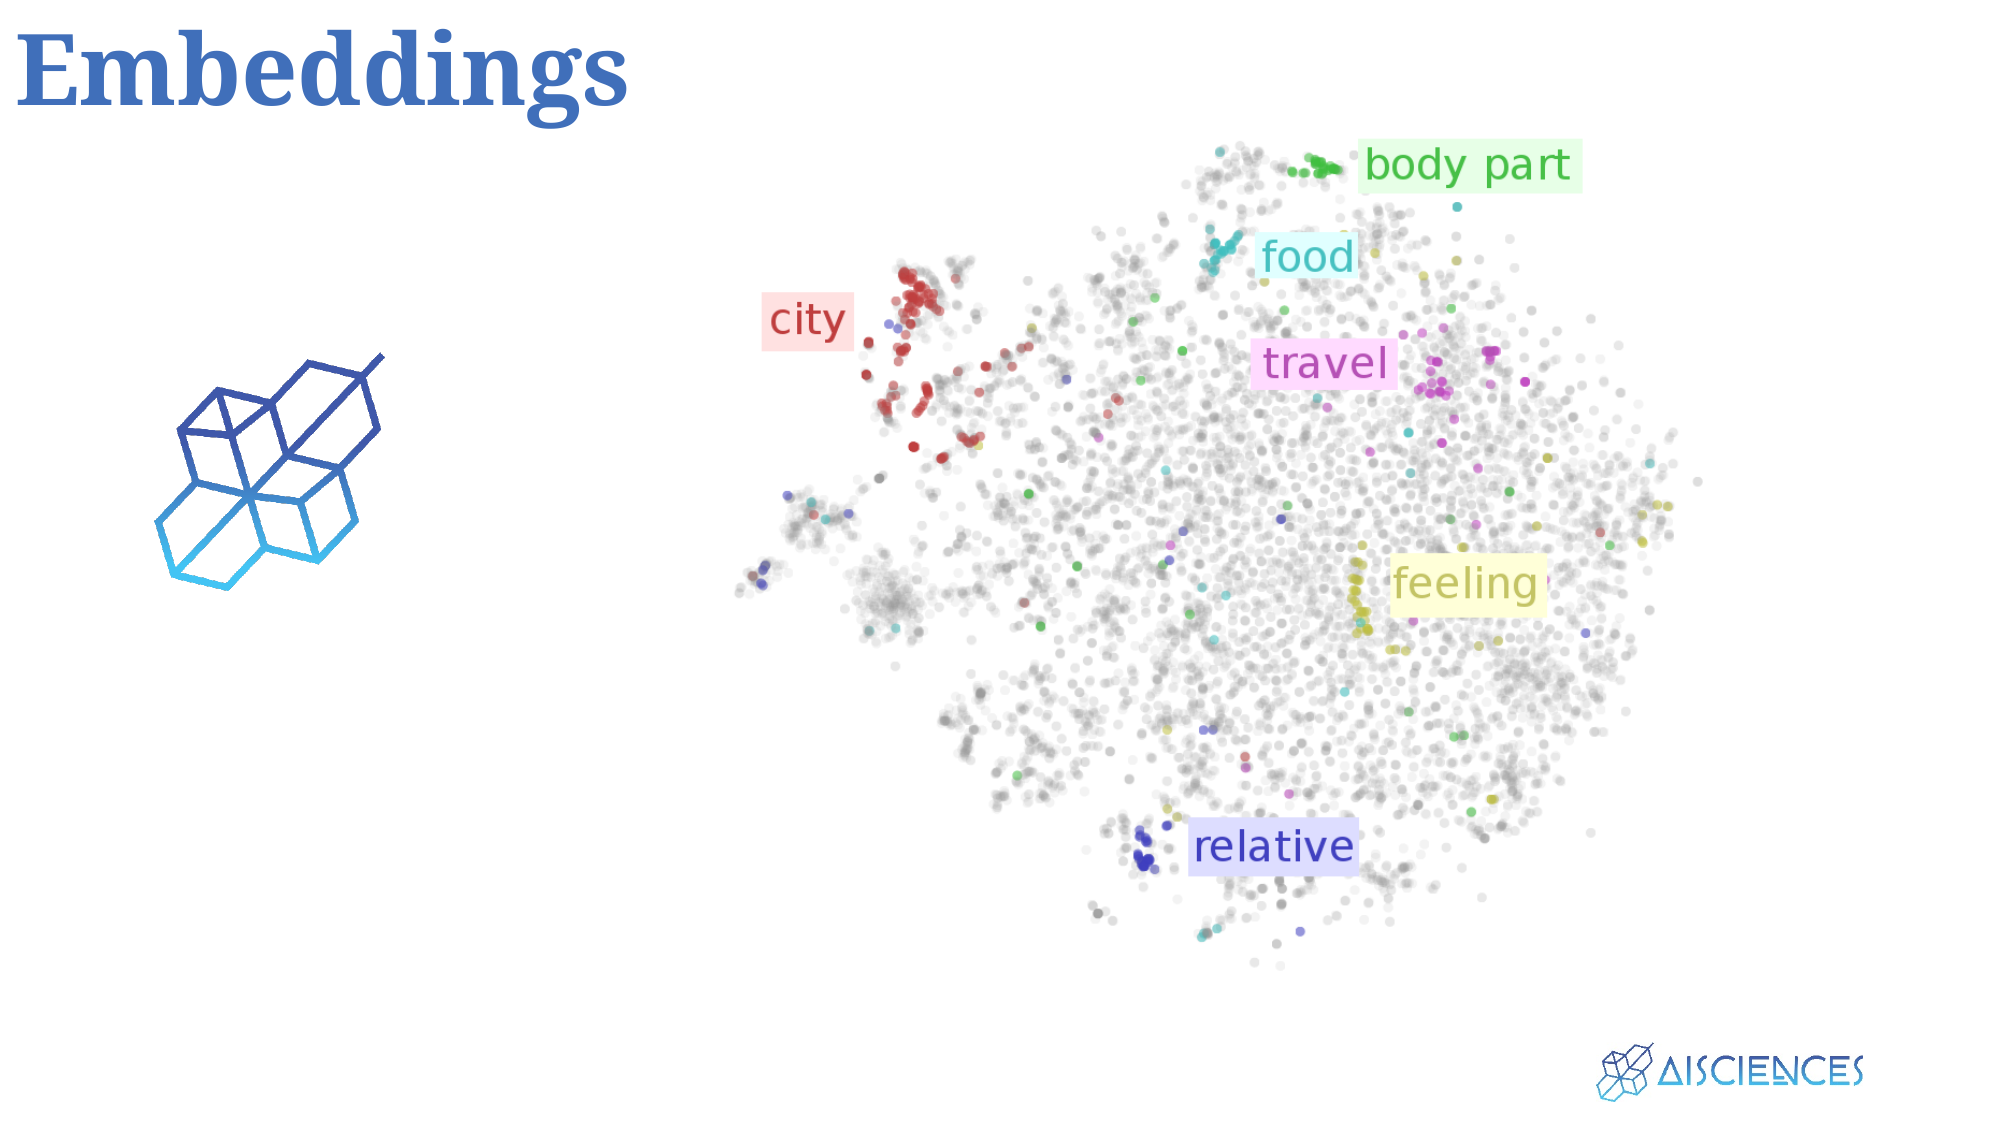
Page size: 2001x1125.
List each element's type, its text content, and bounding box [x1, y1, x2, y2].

picture [1596, 1042, 1863, 1102]
title Embeddings [0, 0, 1185, 137]
picture [665, 99, 1732, 973]
picture [154, 352, 385, 591]
